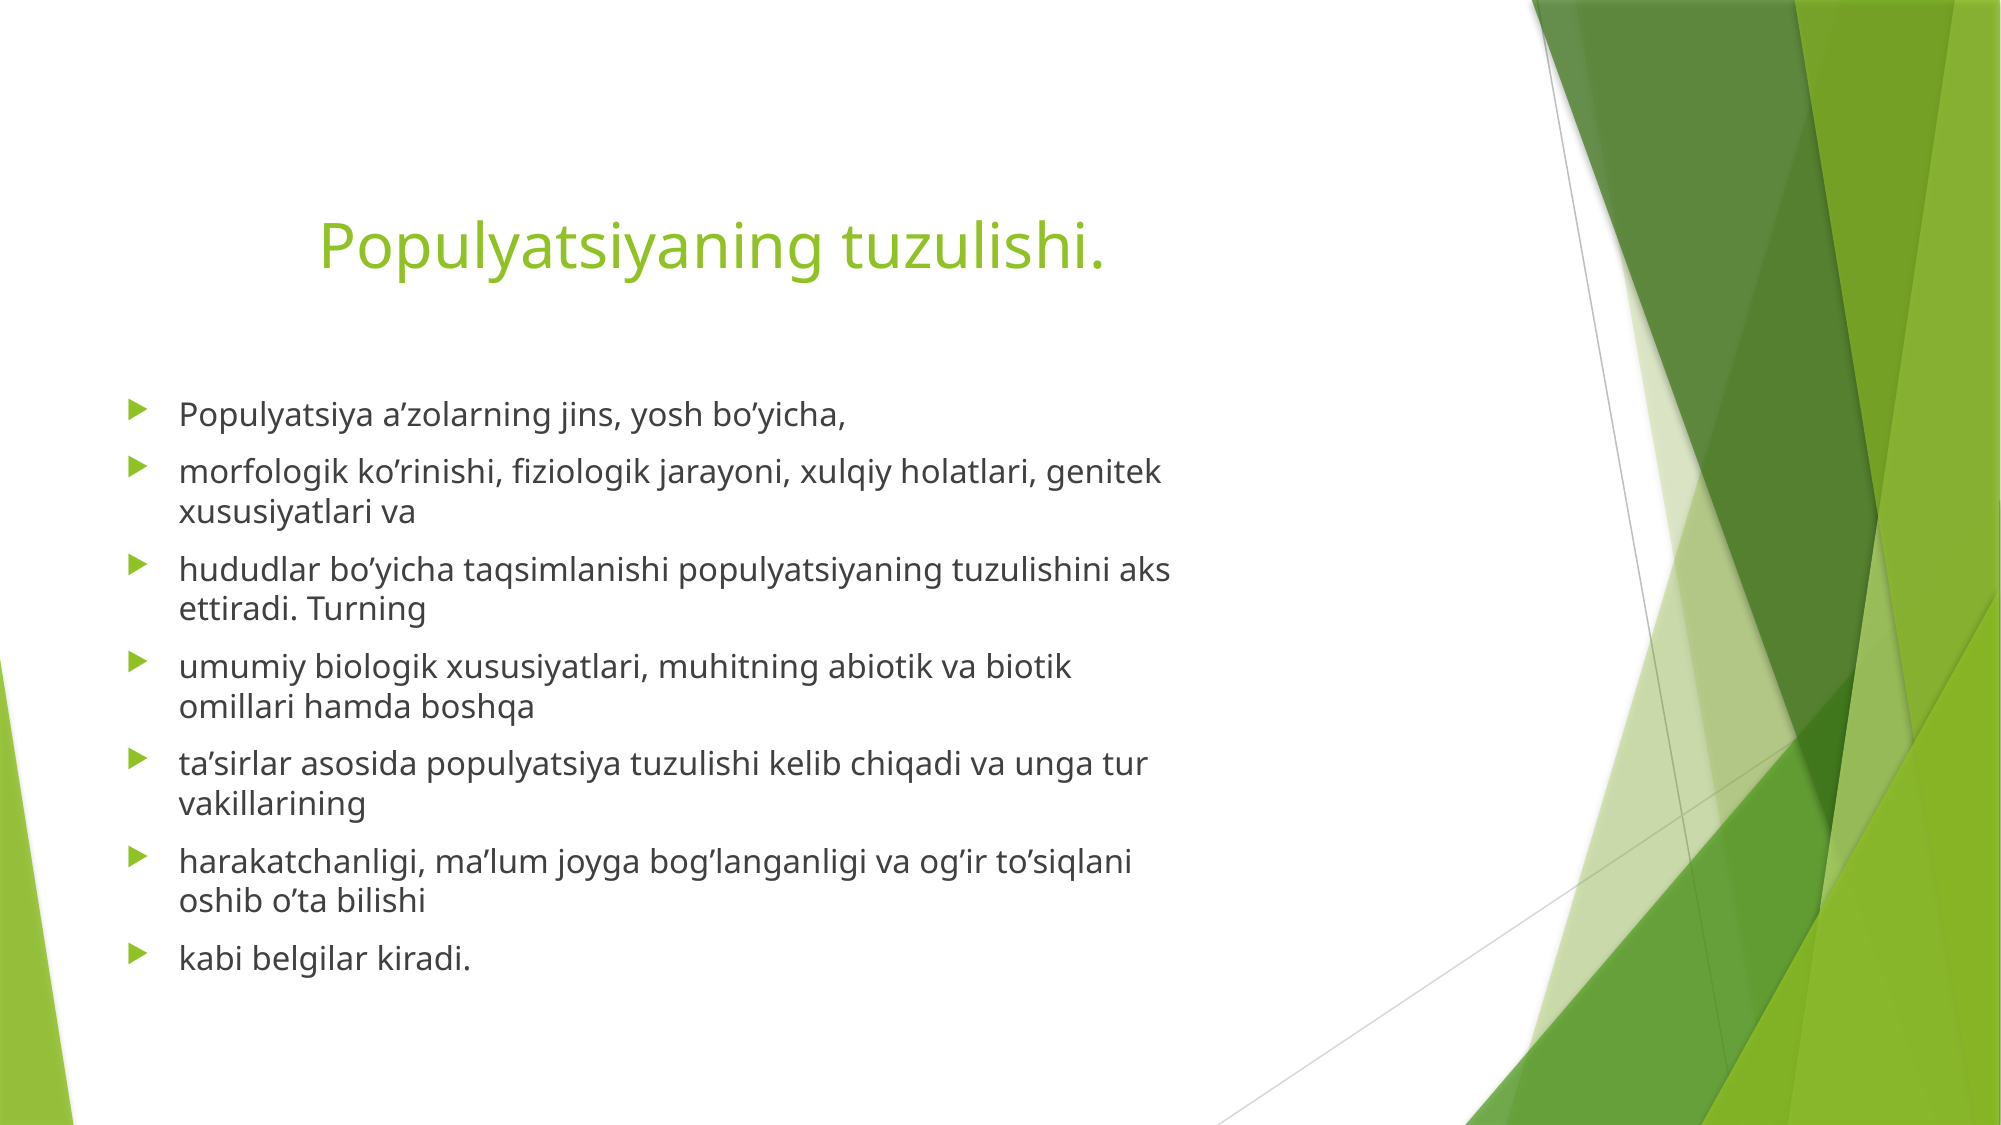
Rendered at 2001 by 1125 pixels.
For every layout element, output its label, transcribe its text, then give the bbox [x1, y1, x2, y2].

list Populyatsiya a’zolarning jins, yosh bo’yicha, morfologik ko’rinishi, fiziologik jarayoni, xulqiy holatlari, genitek xususiyatlari va hududlar bo’yicha taqsimlanishi populyatsiyaning tuzulishini aks ettiradi. Turning umumiy biologik xususiyatlari, muhitning abiotik va biotik omillari hamda boshqa ta’sirlar asosida populyatsiya tuzulishi kelib chiqadi va unga tur vakillarining harakatchanligi, ma’lum joyga bog’langanligi va og’ir to’siqlani oshib o’ta bilishi kabi belgilar kiradi. [111, 385, 1204, 991]
title Populyatsiyaning tuzulishi. [303, 197, 1177, 343]
